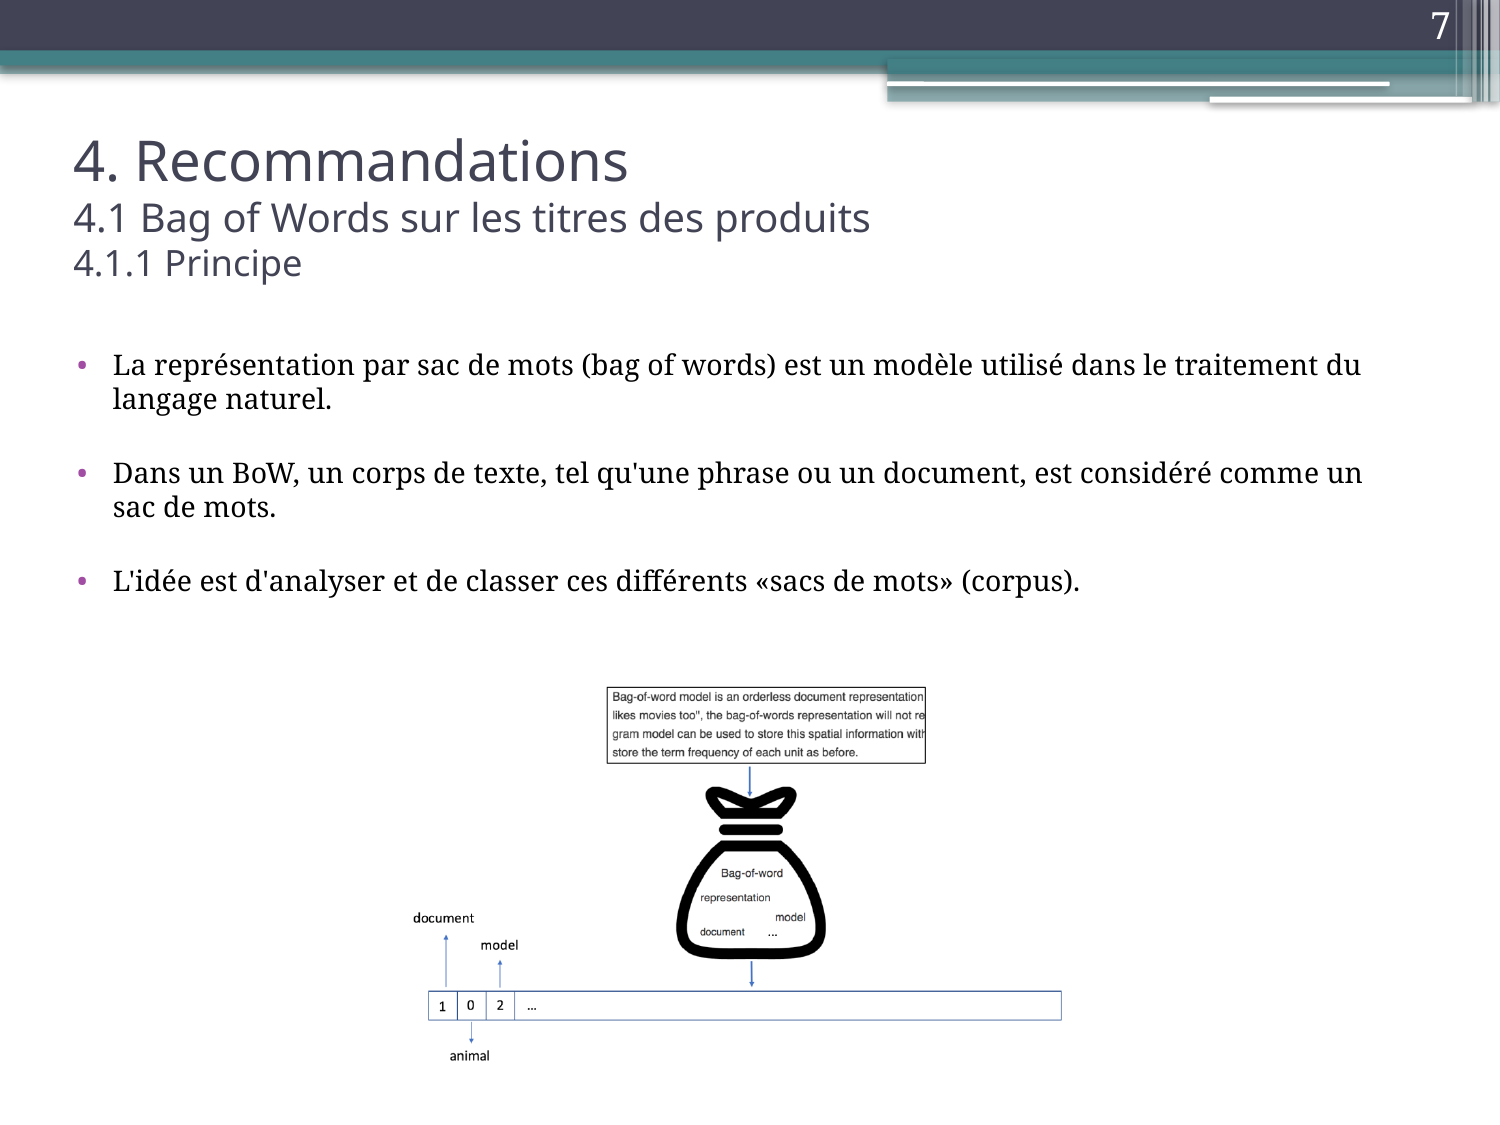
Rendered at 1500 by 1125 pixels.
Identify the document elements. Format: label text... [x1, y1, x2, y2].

picture [374, 632, 1137, 1068]
list La représentation par sac de mots (bag of words) est un modèle utilisé dans le traitement du langage naturel. Dans un BoW, un corps de texte, tel qu'une phrase ou un document, est considéré comme un sac de mots. L'idée est d'analyser et de classer ces différents «sacs de mots» (corpus). [46, 339, 1397, 680]
slide_number 7 [1341, 0, 1466, 61]
title 4. Recommandations 4.1 Bag of Words sur les titres des produits 4.1.1 Principe [58, 117, 1409, 293]
